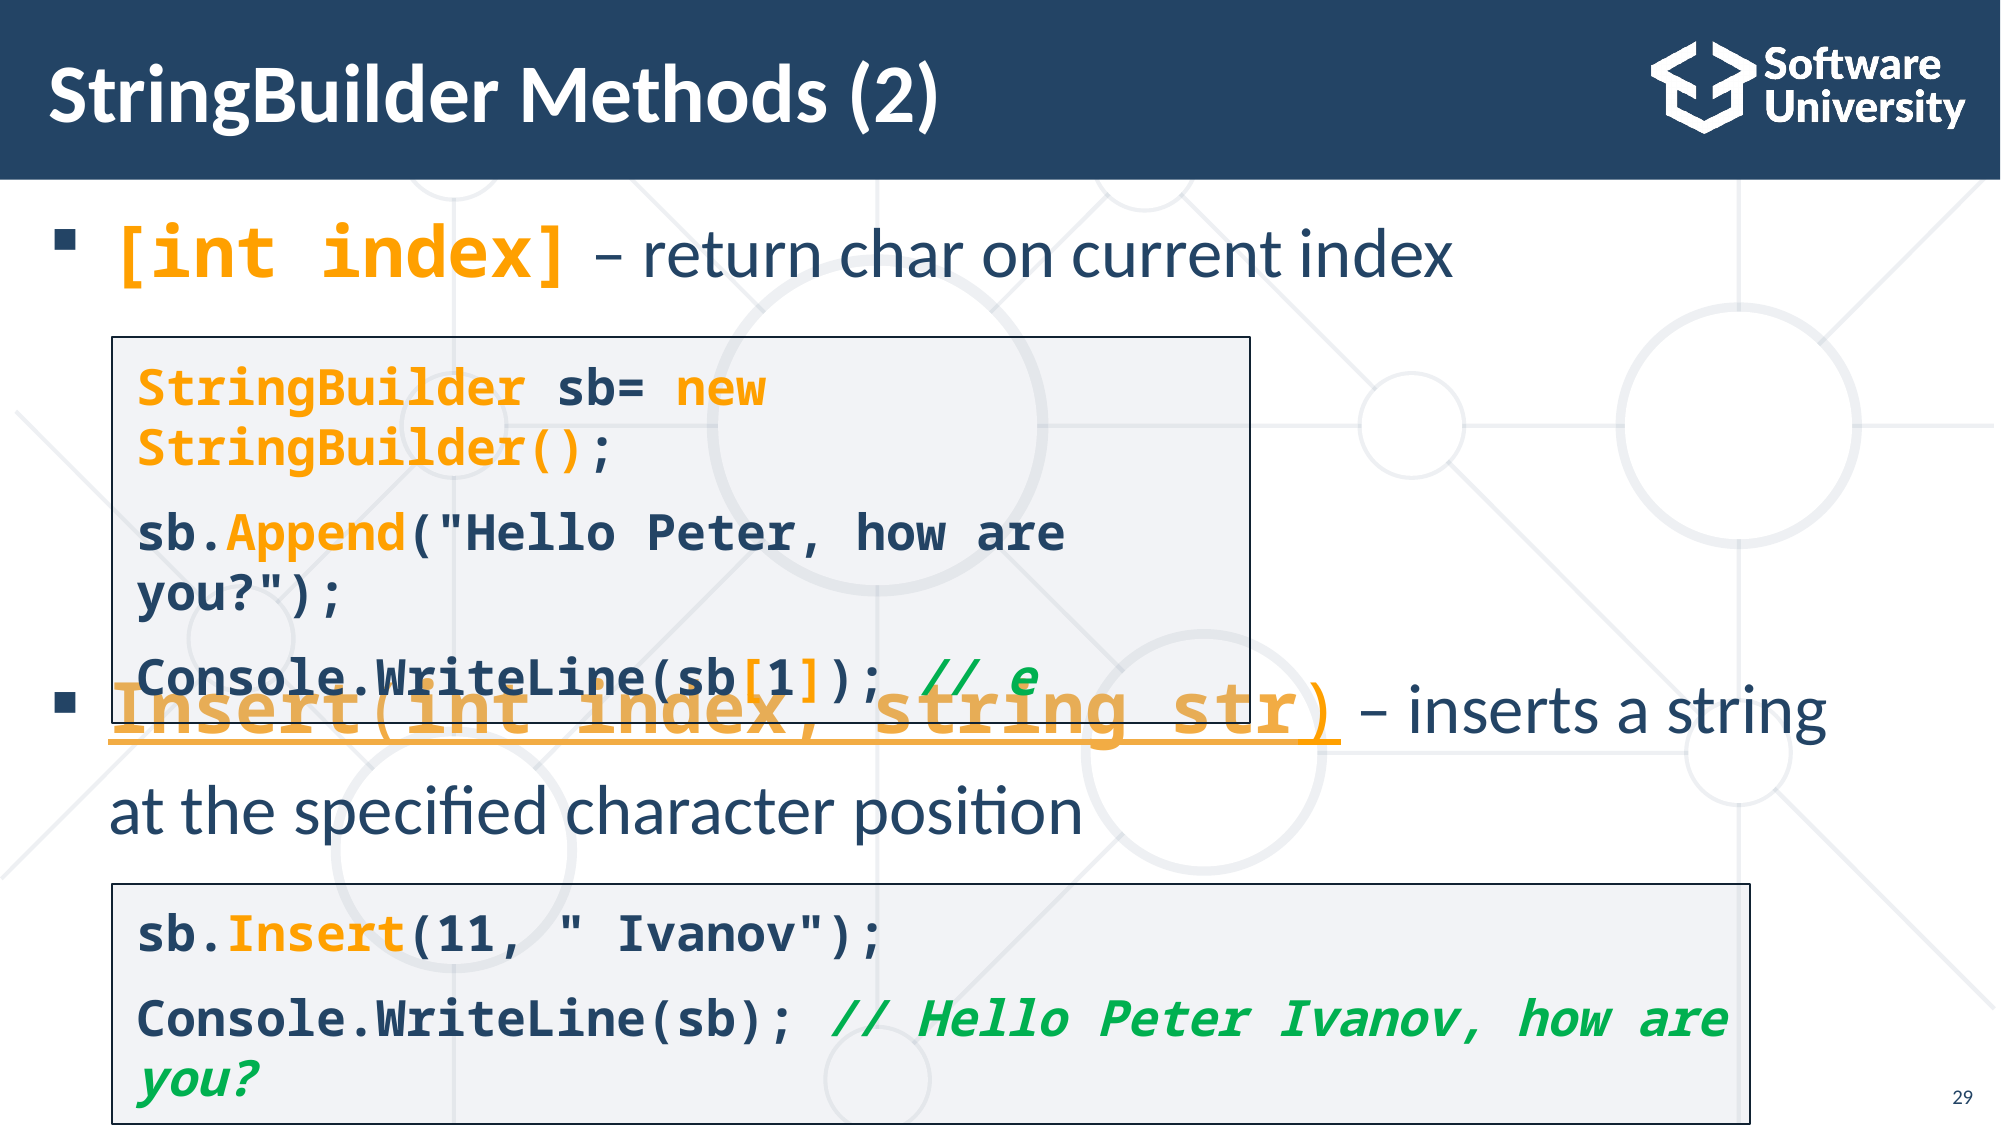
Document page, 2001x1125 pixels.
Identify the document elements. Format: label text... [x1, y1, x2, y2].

title StringBuilder Methods (2) [31, 16, 1625, 162]
text_box StringBuilder sb= new StringBuilder(); sb.Append("Hello Peter, how are you?"); Console.WriteLine(sb[1]); // e [112, 337, 1250, 723]
slide_number 29 [1927, 1067, 1989, 1117]
text_box sb.Insert(11, " Ivanov"); Console.WriteLine(sb); // Hello Peter Ivanov, how are you? [112, 883, 1750, 1125]
picture [1651, 41, 1966, 134]
list [int index] – return char on current index Insert(int index, string str) – inserts a string at the specified character position [31, 196, 1970, 1104]
